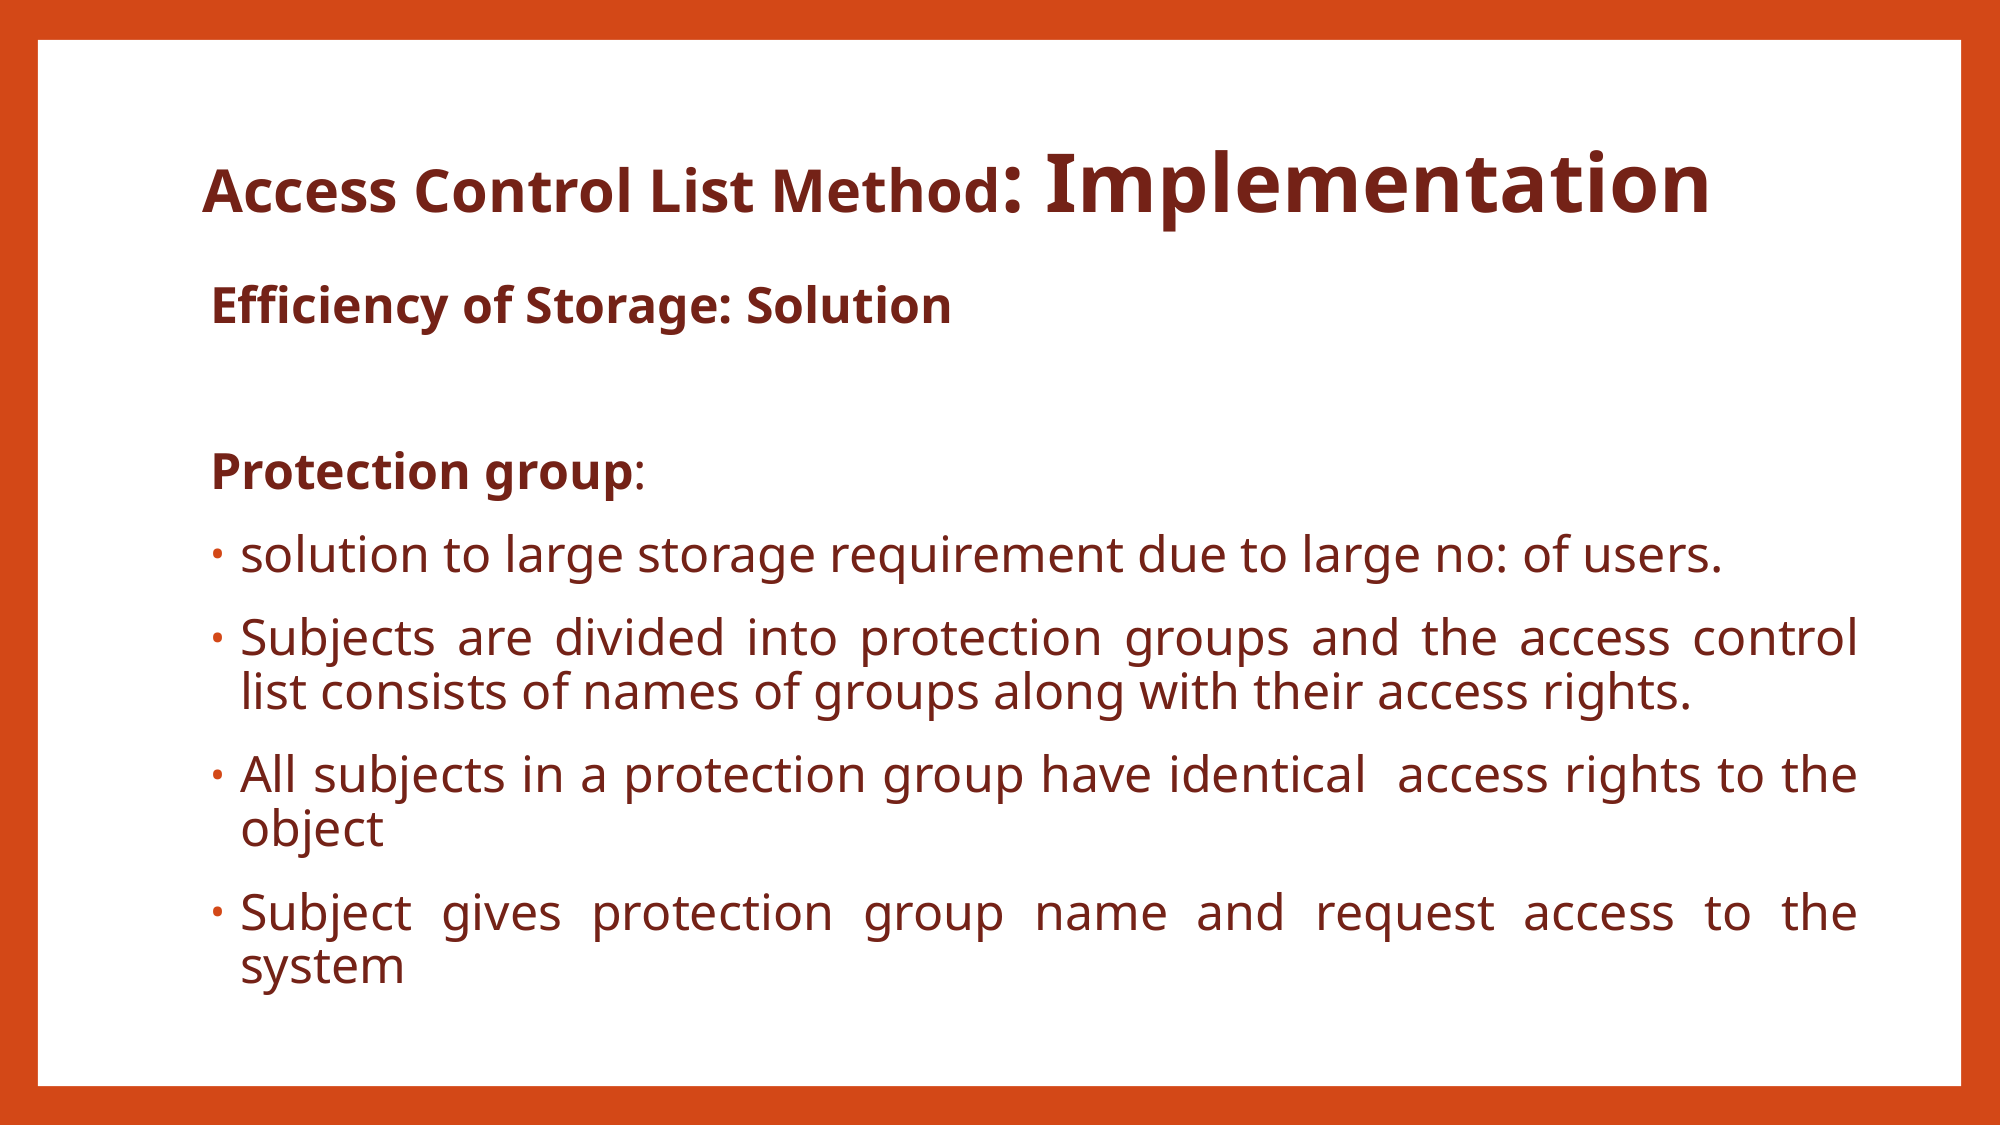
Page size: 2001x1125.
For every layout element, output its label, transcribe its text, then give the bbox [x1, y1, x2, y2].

title Access Control List Method: Implementation [187, 99, 1808, 272]
list Efficiency of Storage: Solution Protection group: solution to large storage requirement due to large no: of users. Subjects are divided into protection groups and the access control list consists of names of groups along with their access rights. All subjects in a protection group have identical access rights to the object Subject gives protection group name and request access to the system [187, 272, 1875, 1050]
